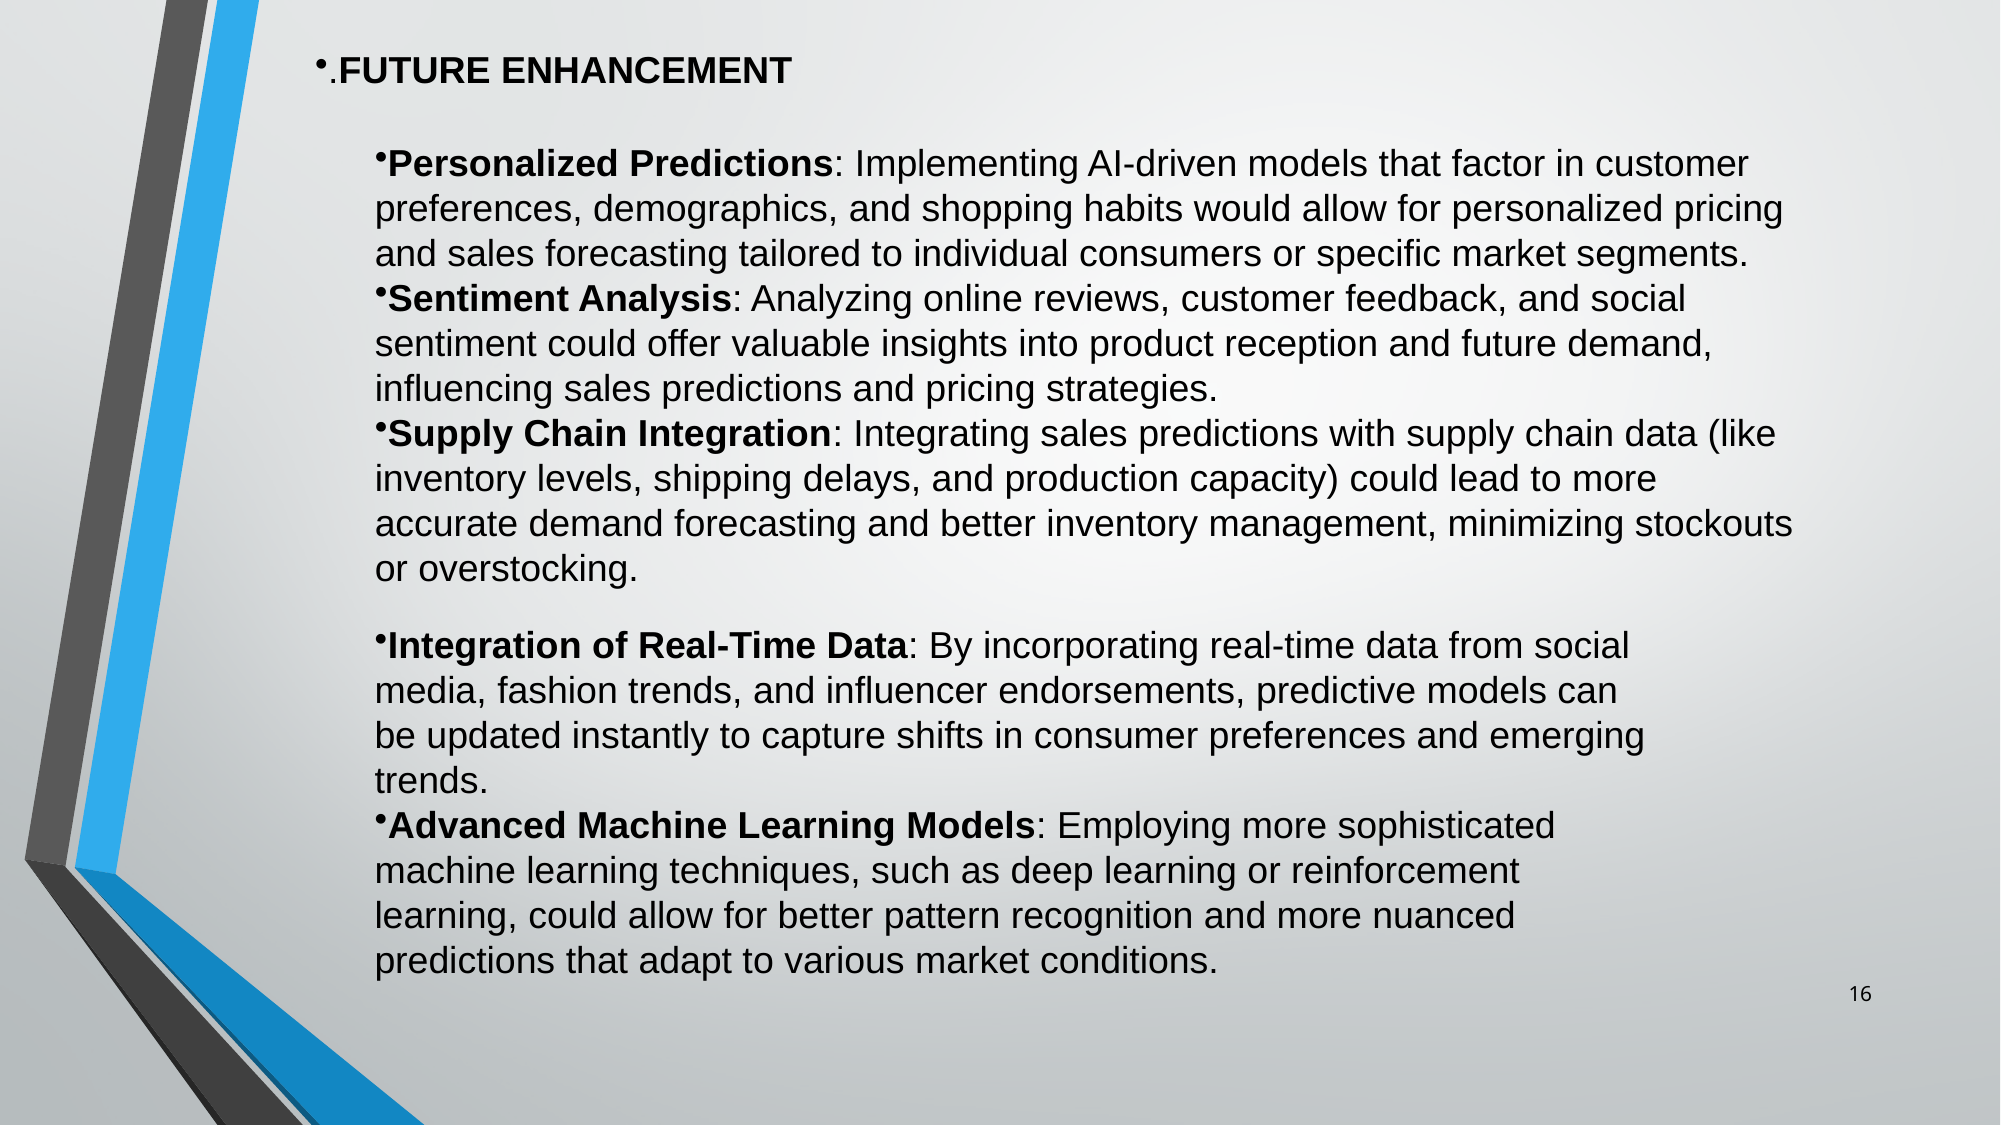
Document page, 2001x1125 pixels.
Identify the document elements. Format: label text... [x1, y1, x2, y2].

text_box Integration of Real-Time Data: By incorporating real-time data from social media, fashion trends, and influencer endorsements, predictive models can be updated instantly to capture shifts in consumer preferences and emerging trends. Advanced Machine Learning Models: Employing more sophisticated machine learning techniques, such as deep learning or reinforcement learning, could allow for better pattern recognition and more nuanced predictions that adapt to various market conditions. [359, 613, 1669, 1034]
text_box Personalized Predictions: Implementing AI-driven models that factor in customer preferences, demographics, and shopping habits would allow for personalized pricing and sales forecasting tailored to individual consumers or specific market segments. Sentiment Analysis: Analyzing online reviews, customer feedback, and social sentiment could offer valuable insights into product reception and future demand, influencing sales predictions and pricing strategies. Supply Chain Integration: Integrating sales predictions with supply chain data (like inventory levels, shipping delays, and production capacity) could lead to more accurate demand forecasting and better inventory management, minimizing stockouts or overstocking. [359, 131, 1821, 597]
text_box .FUTURE ENHANCEMENT [300, 38, 1236, 99]
slide_number 16 [1796, 965, 1887, 1025]
